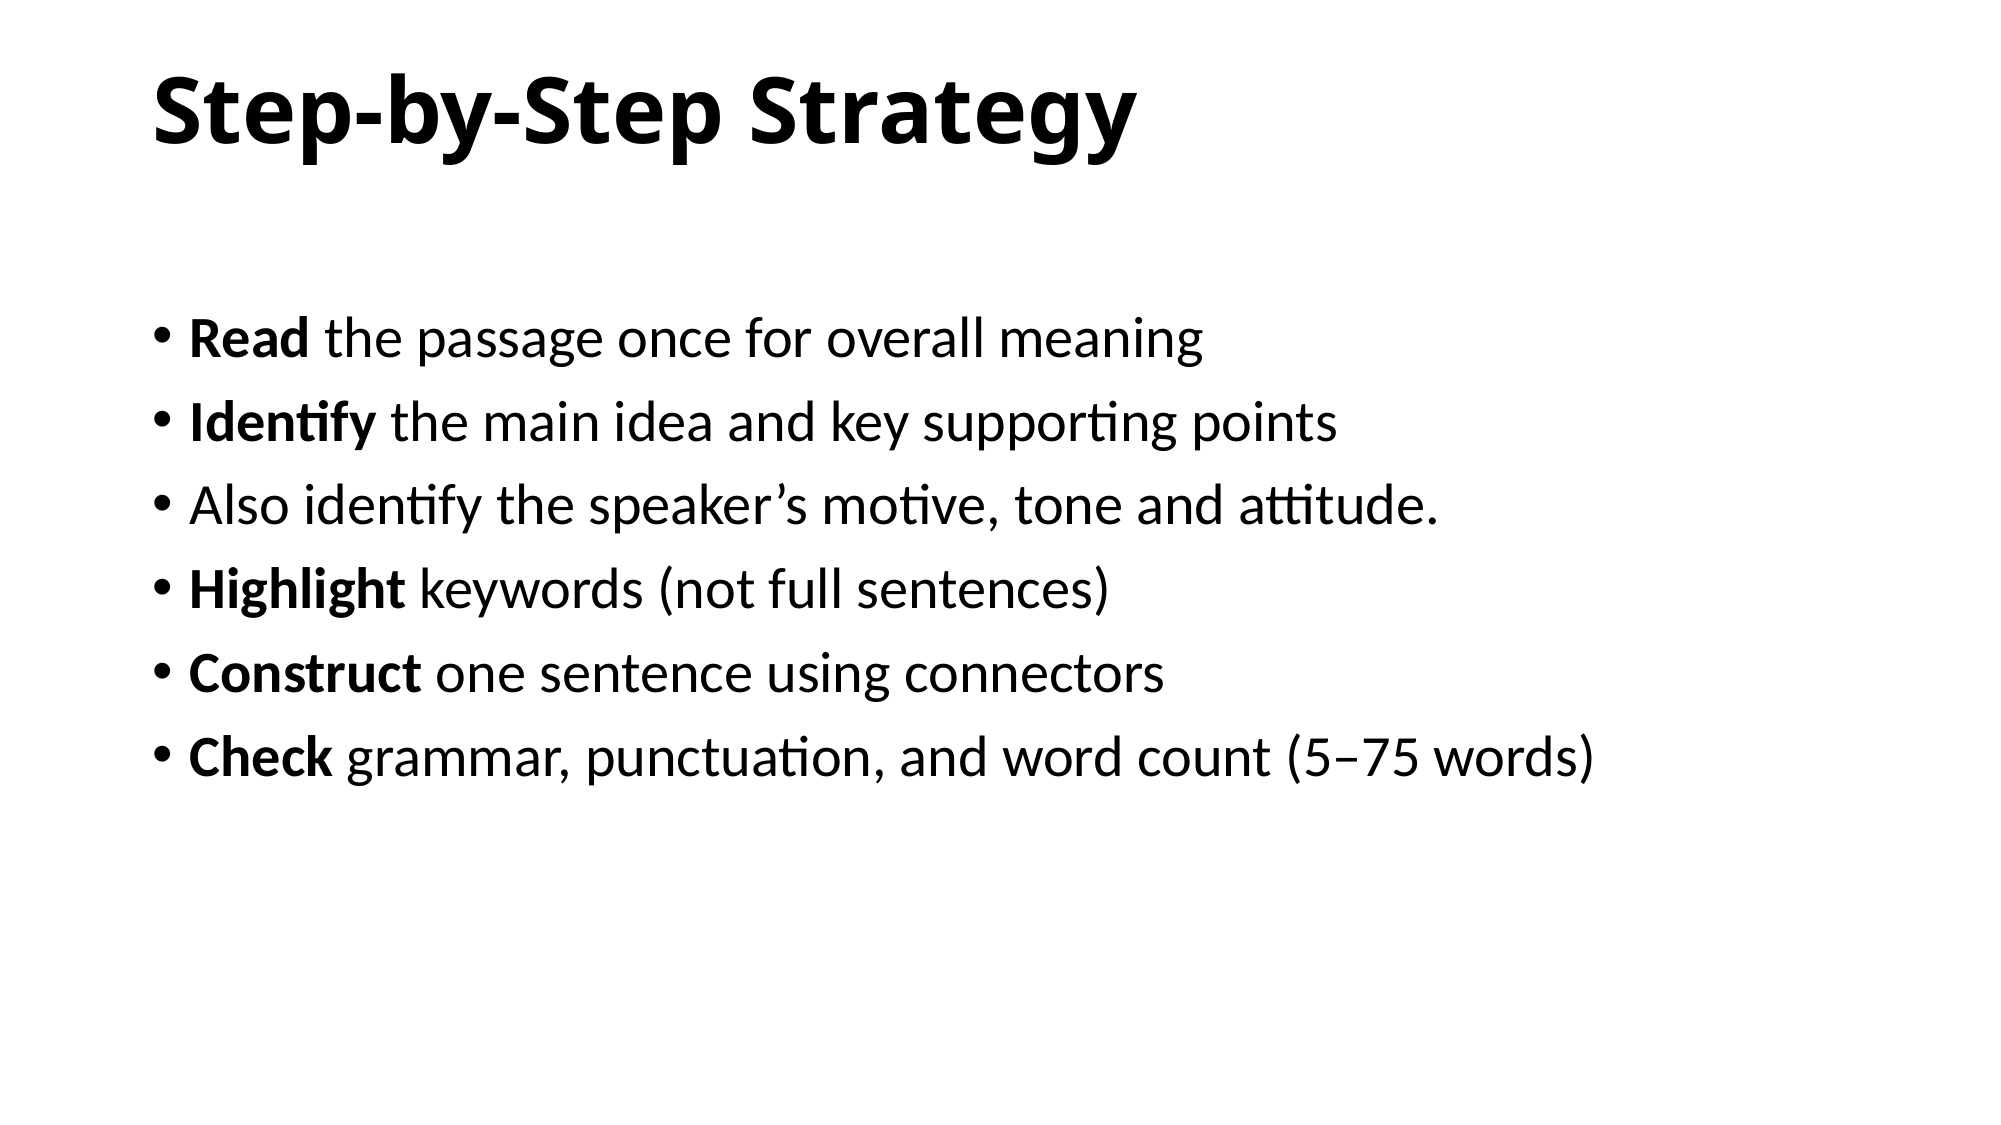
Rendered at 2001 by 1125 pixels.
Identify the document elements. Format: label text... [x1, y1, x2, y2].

list Read the passage once for overall meaning Identify the main idea and key supporting points Also identify the speaker’s motive, tone and attitude. Highlight keywords (not full sentences) Construct one sentence using connectors Check grammar, punctuation, and word count (5–75 words) [137, 299, 1863, 1014]
title Step-by-Step Strategy [137, 59, 1863, 278]
